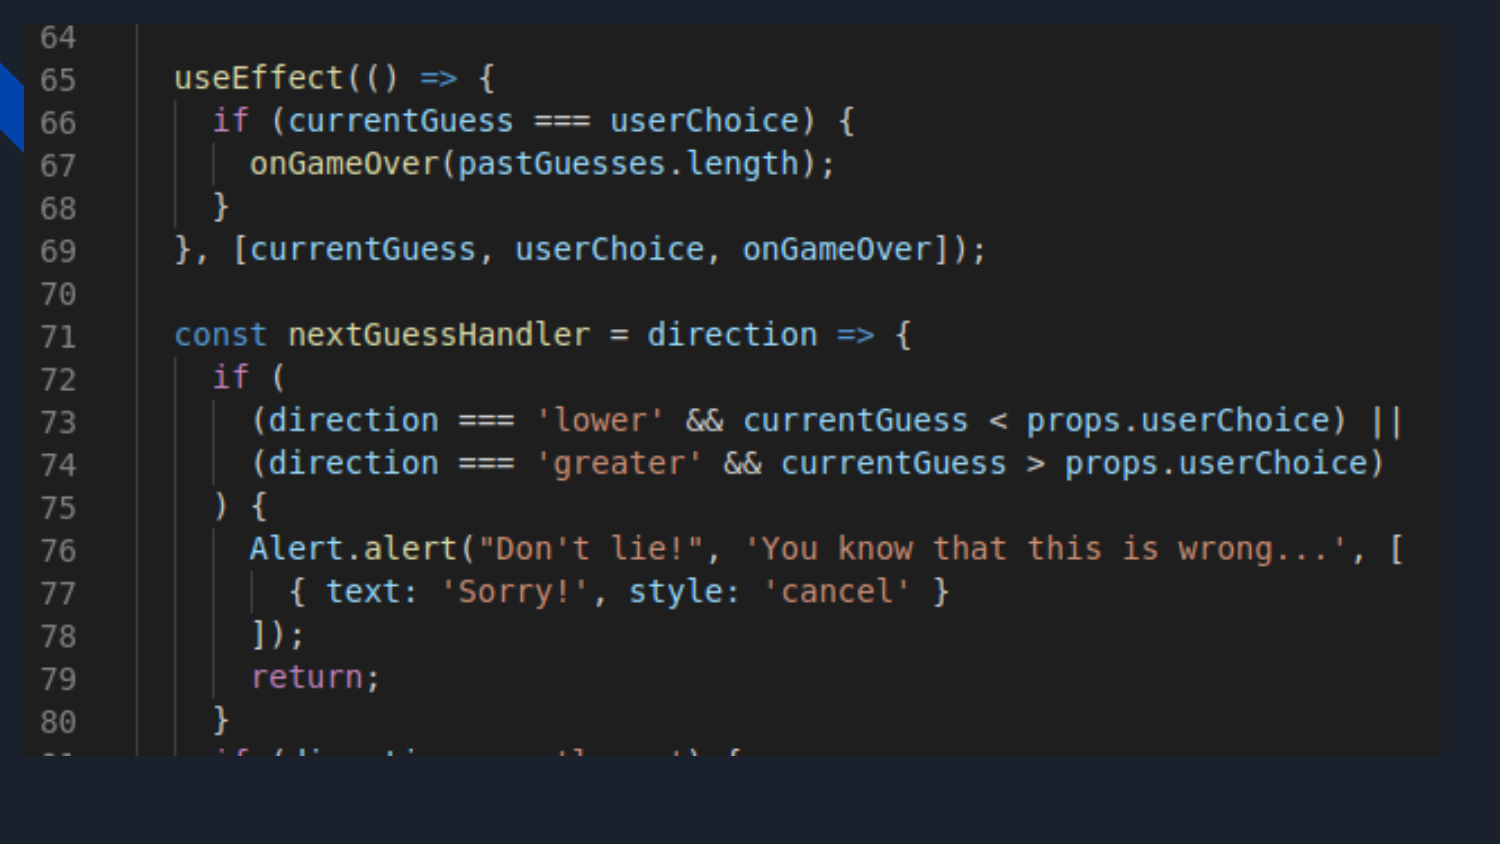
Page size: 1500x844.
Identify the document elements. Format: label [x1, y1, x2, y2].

picture [24, 24, 1441, 756]
